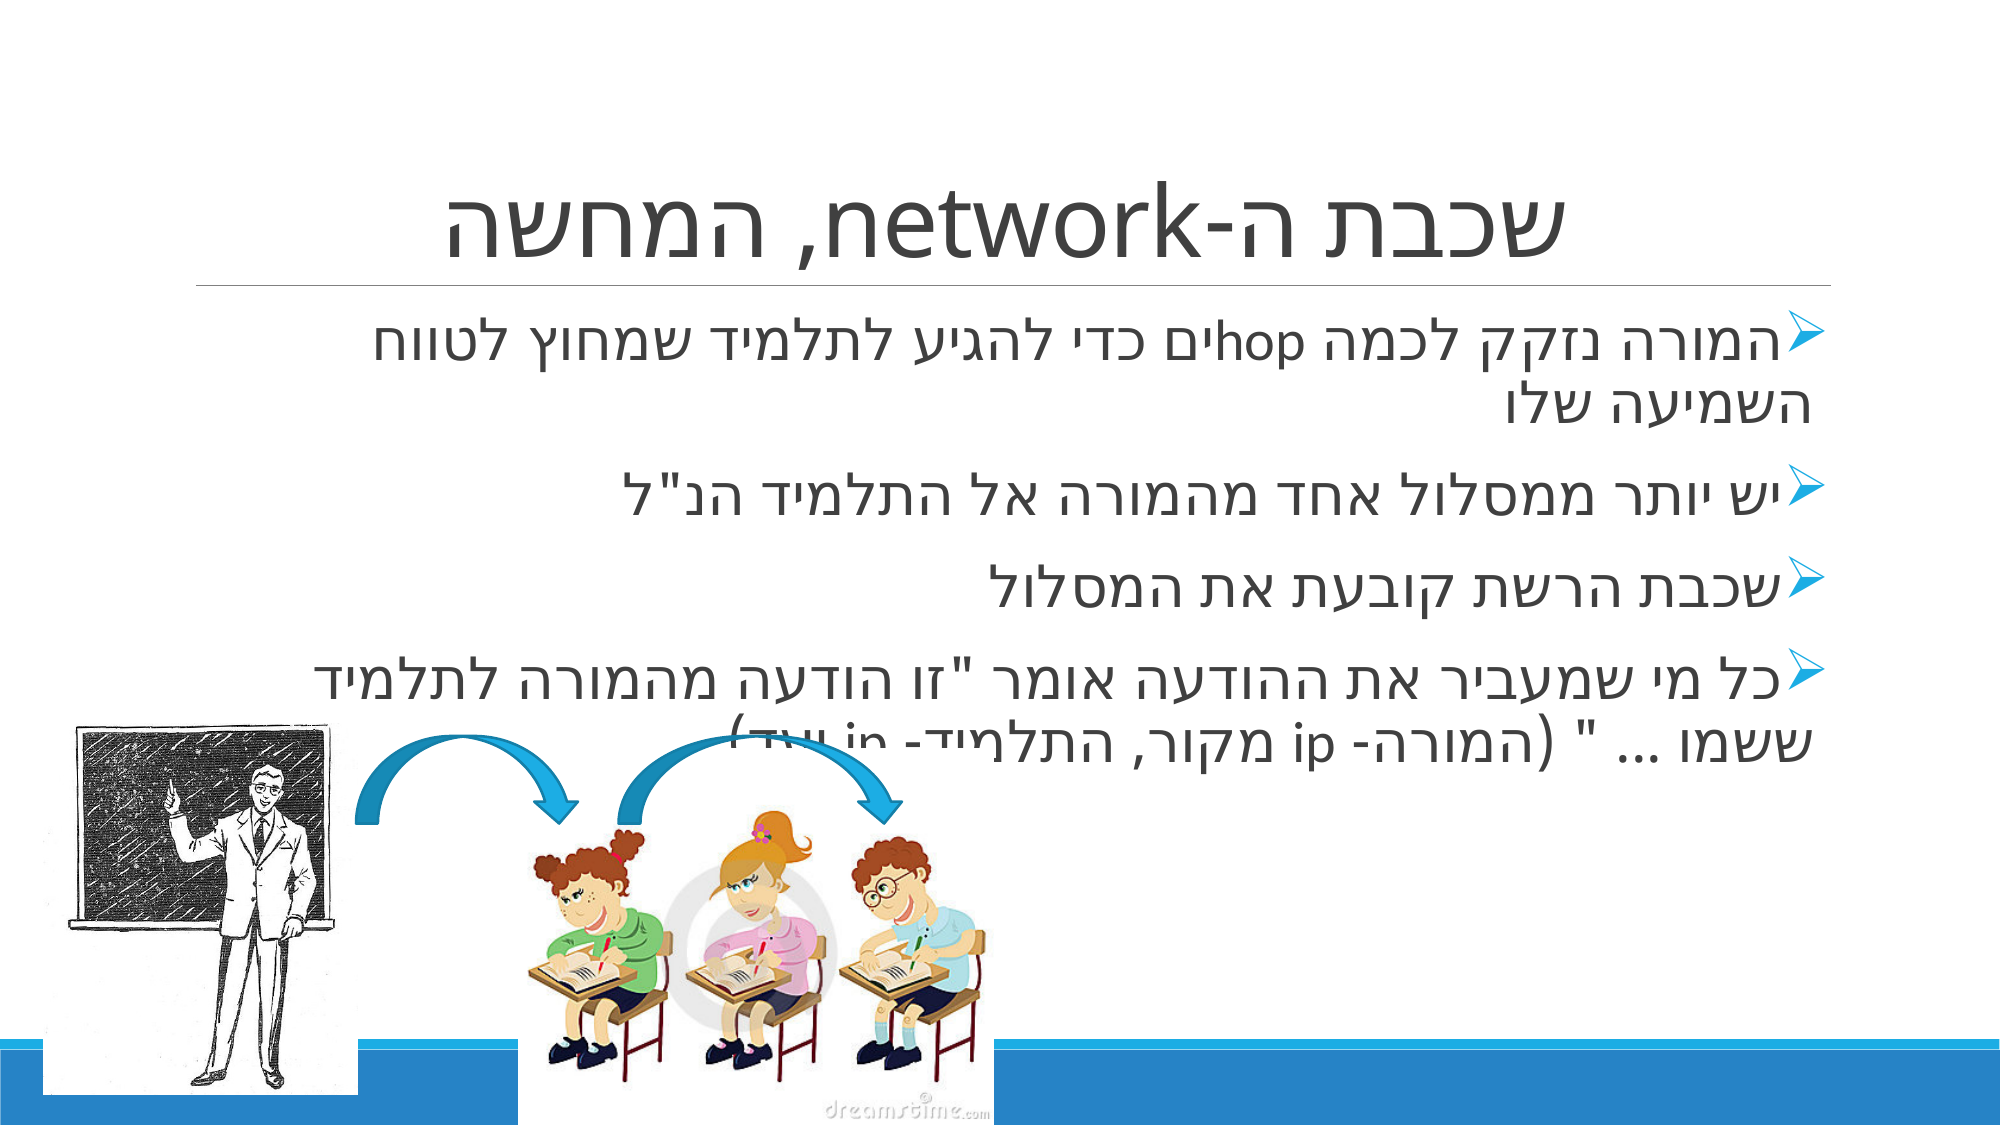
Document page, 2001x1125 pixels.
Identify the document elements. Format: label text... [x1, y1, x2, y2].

list המורה נזקק לכמה hopים כדי להגיע לתלמיד שמחוץ לטווח השמיעה שלו יש יותר ממסלול אחד מהמורה אל התלמיד הנ"ל שכבת הרשת קובעת את המסלול כל מי שמעביר את ההודעה אומר "זו הודעה מהמורה לתלמיד ששמו ... " (המורה- ip מקור, התלמיד- ip יעד) [180, 302, 1830, 963]
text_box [43, 722, 995, 1125]
title שכבת ה-network, המחשה [180, 47, 1830, 285]
